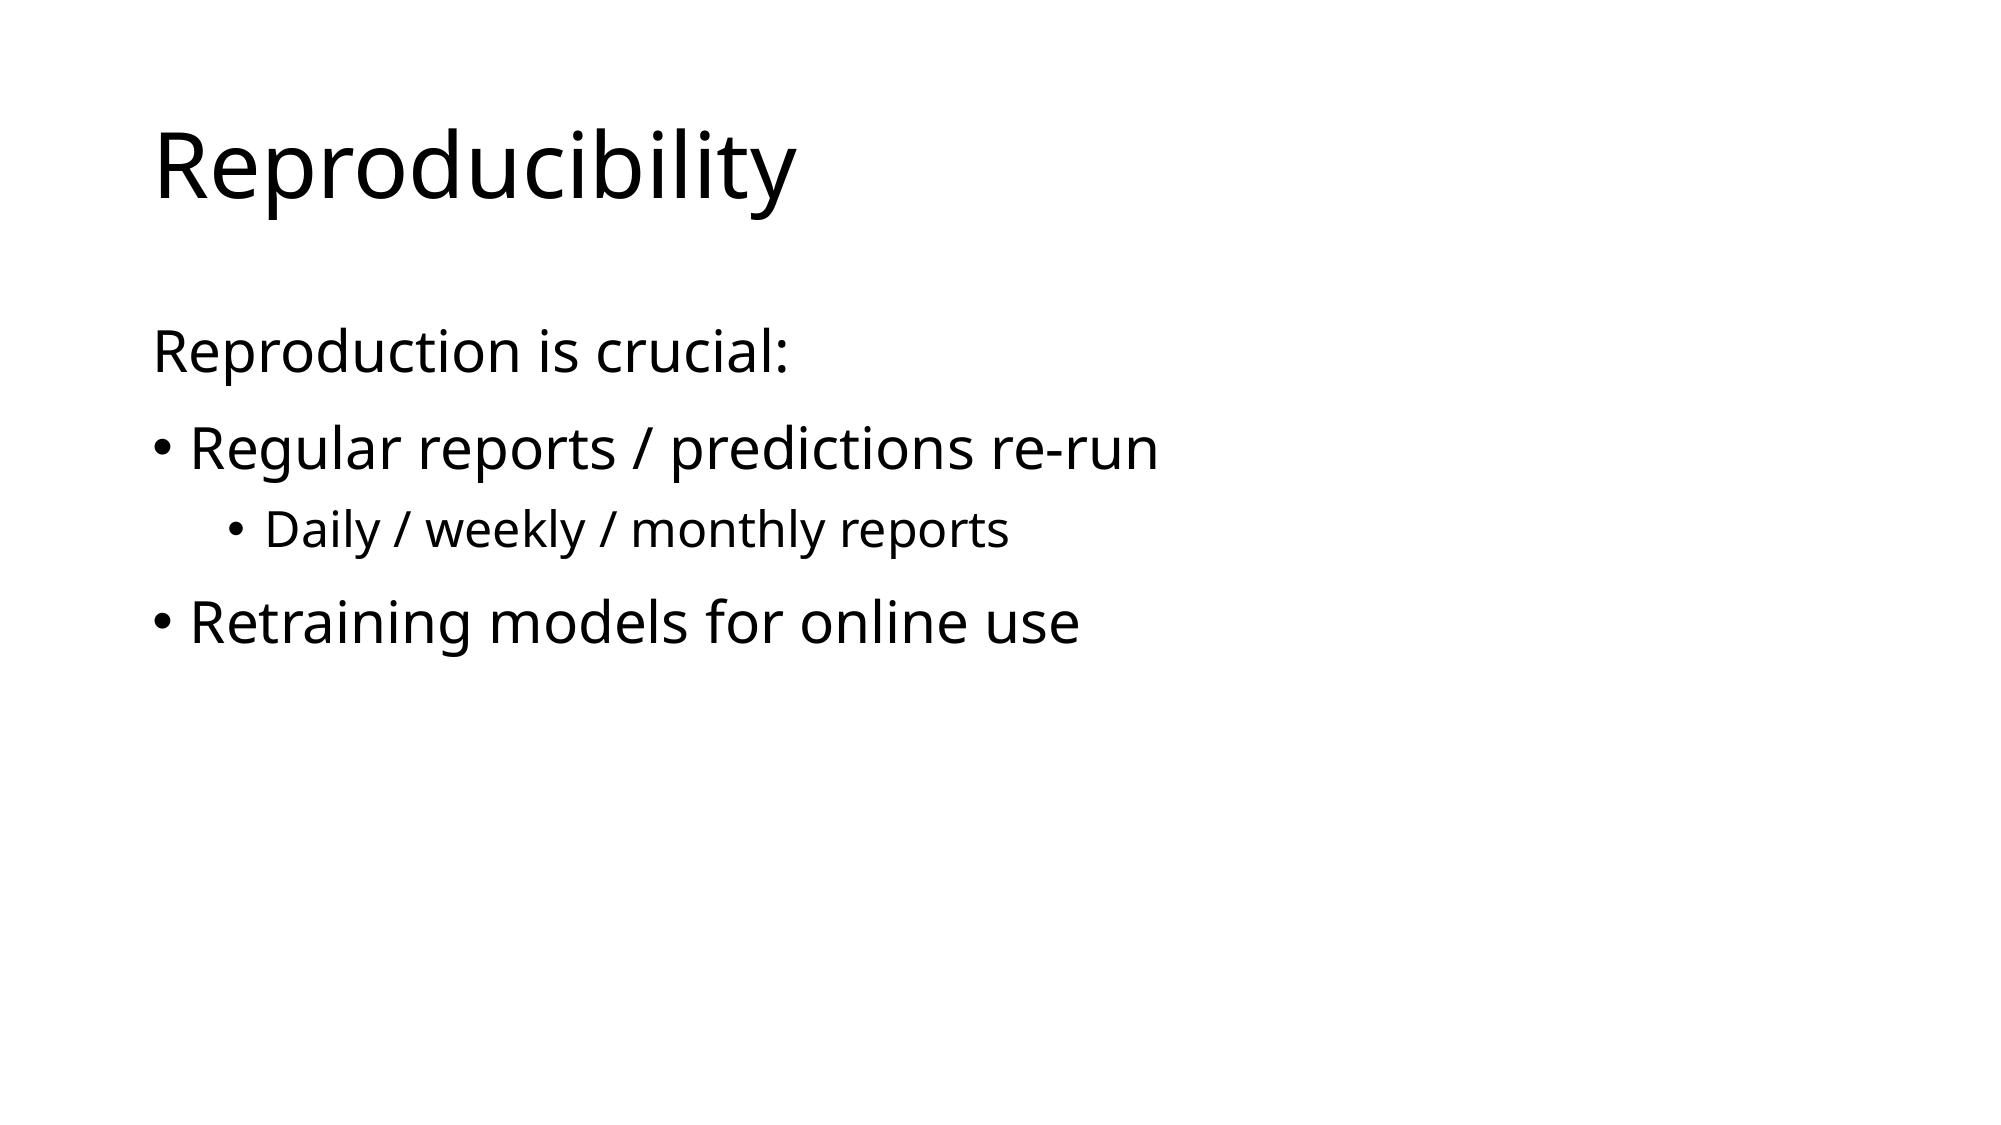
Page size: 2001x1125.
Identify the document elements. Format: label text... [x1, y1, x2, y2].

list Reproduction is crucial: Regular reports / predictions re-run Daily / weekly / monthly reports Retraining models for online use [137, 299, 1863, 1014]
title Reproducibility [137, 59, 1863, 278]
